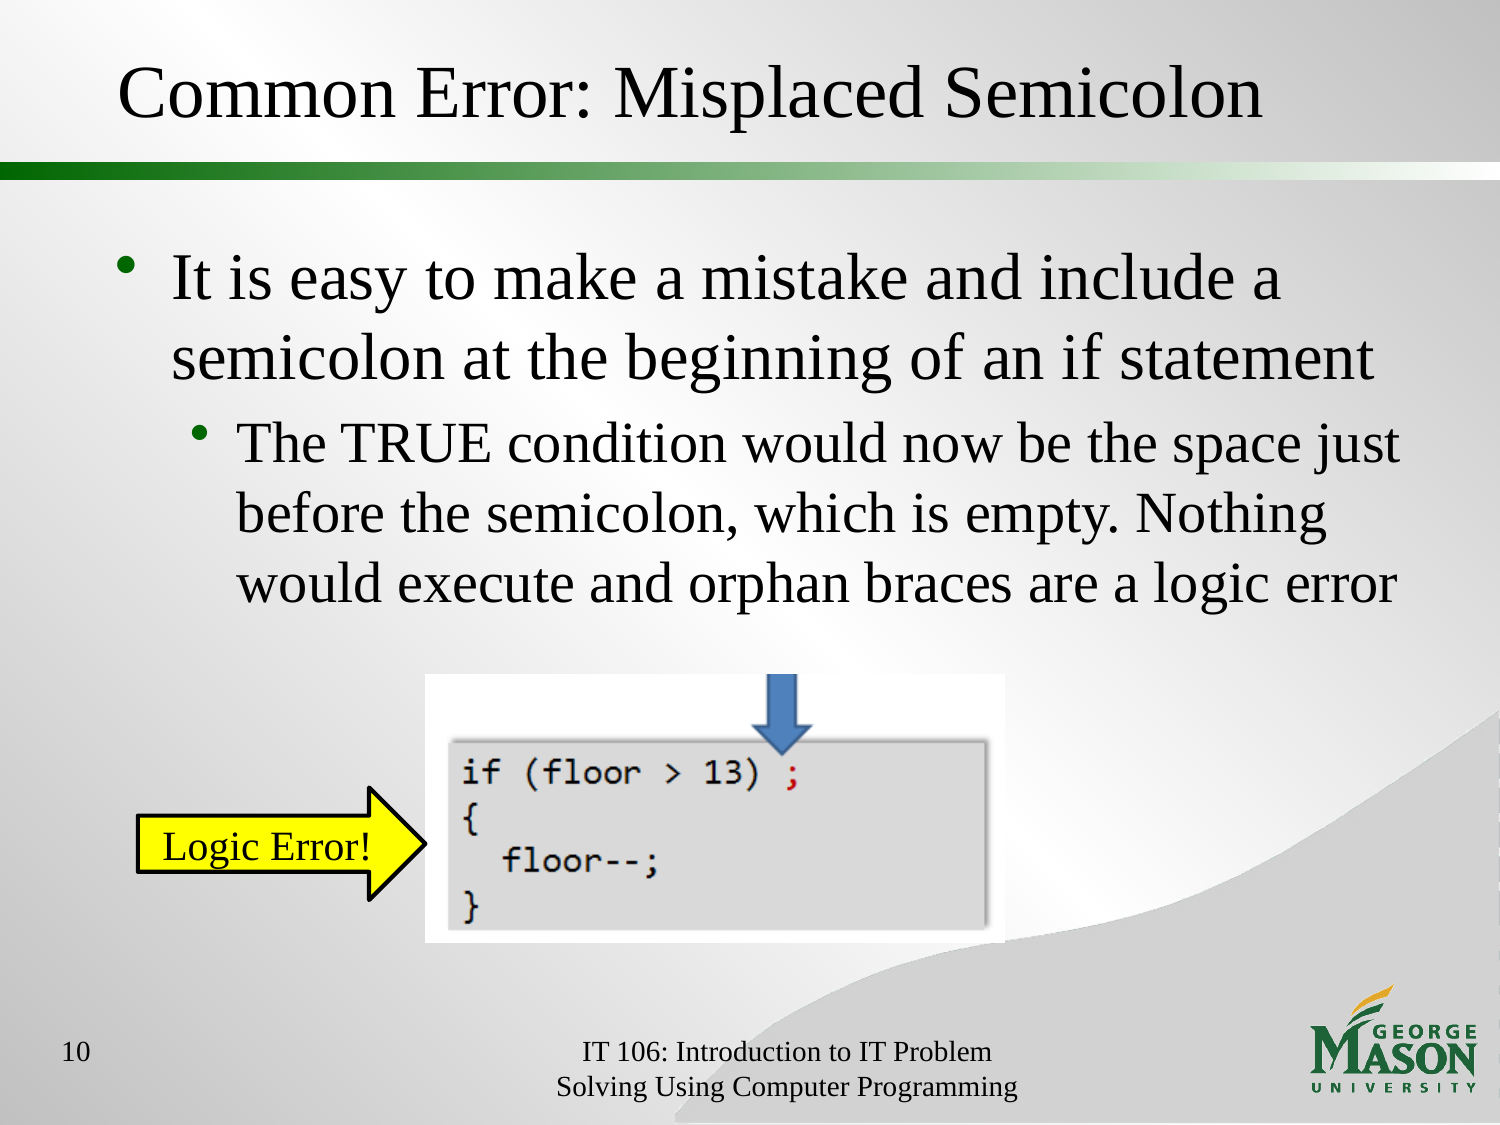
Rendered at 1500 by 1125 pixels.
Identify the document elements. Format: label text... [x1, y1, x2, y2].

title Common Error: Misplaced Semicolon [102, 24, 1441, 151]
footer IT 106: Introduction to IT Problem Solving Using Computer Programming [537, 1024, 1038, 1101]
picture [424, 674, 1500, 1125]
text_box Logic Error! [135, 785, 419, 902]
slide_number 10 [29, 1024, 106, 1101]
list It is easy to make a mistake and include a semicolon at the beginning of an if statement The TRUE condition would now be the space just before the semicolon, which is empty. Nothing would execute and orphan braces are a logic error [99, 224, 1438, 651]
